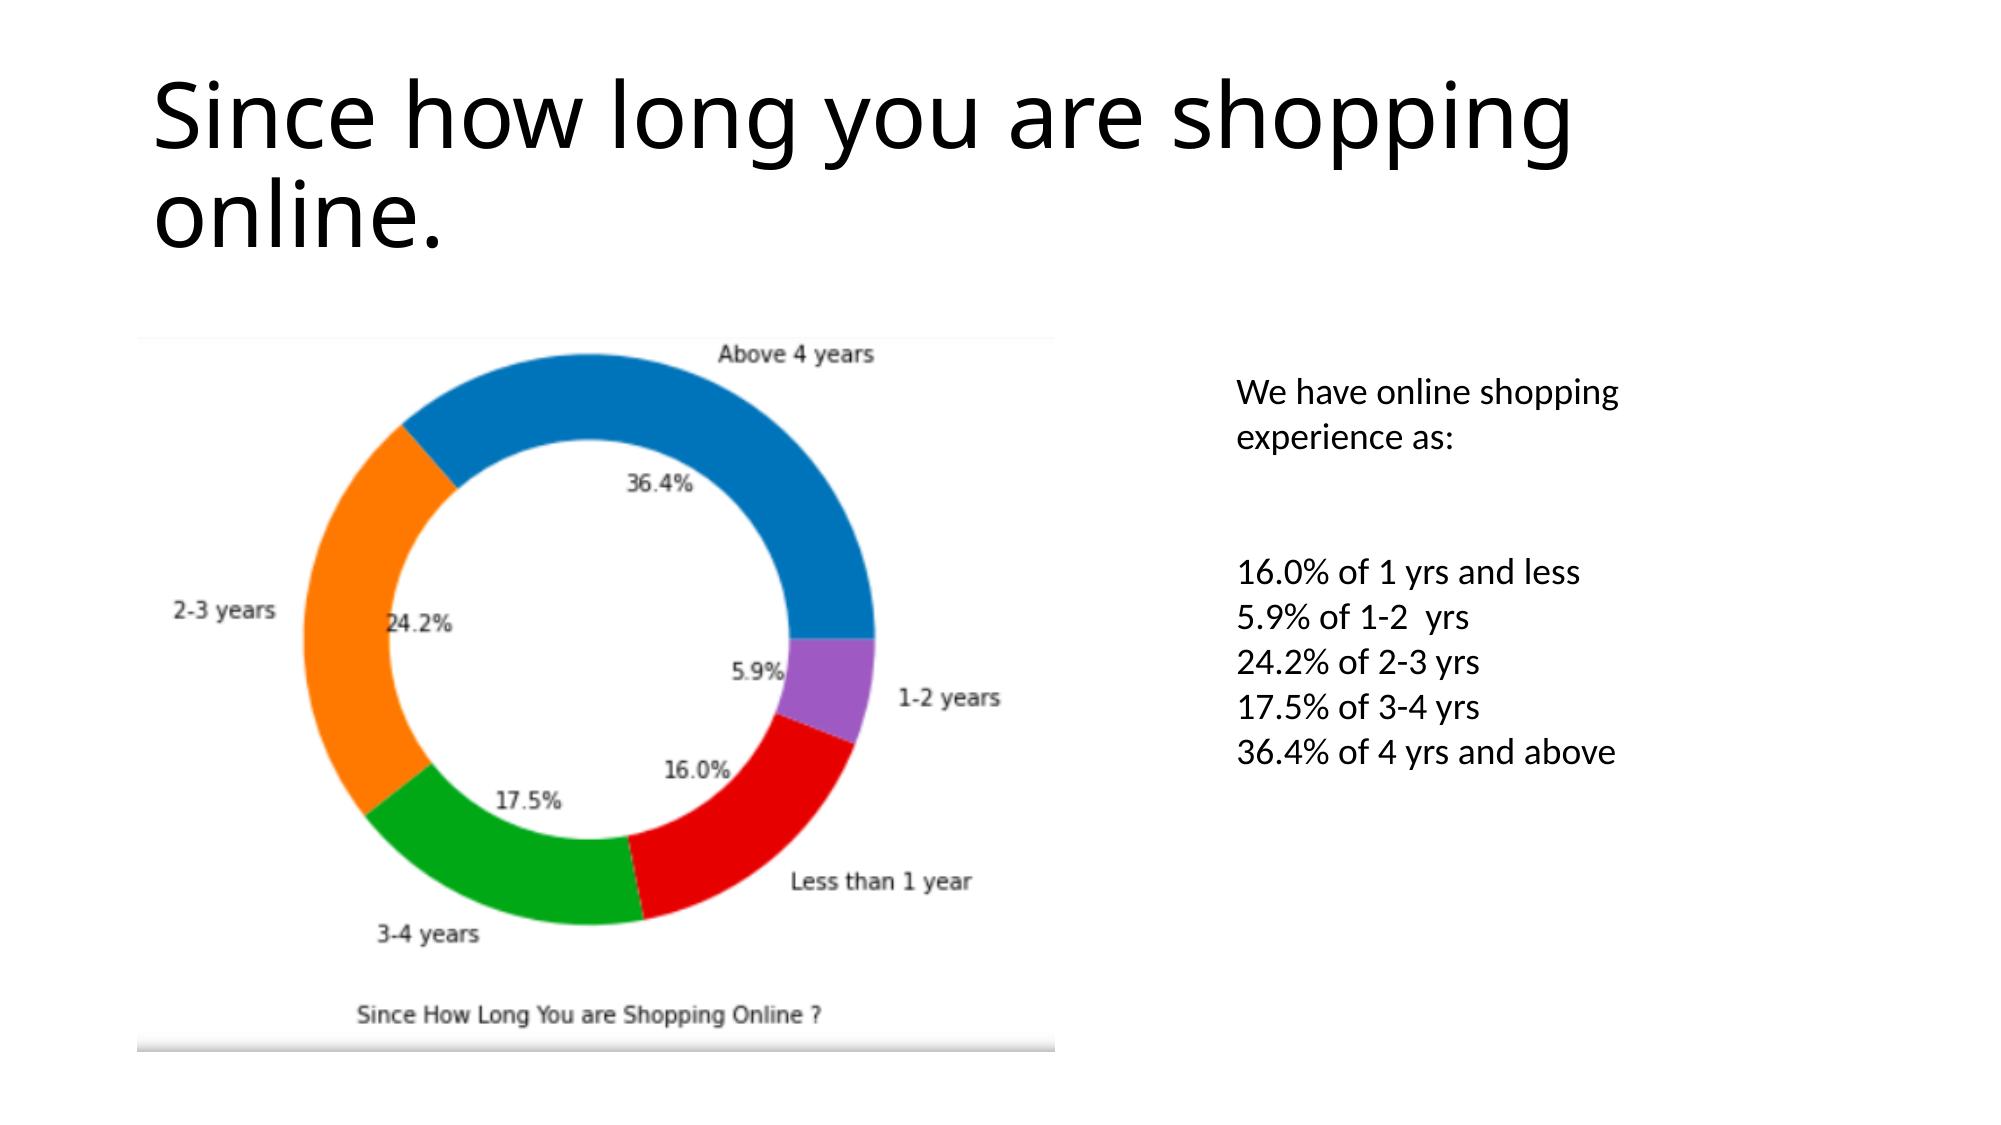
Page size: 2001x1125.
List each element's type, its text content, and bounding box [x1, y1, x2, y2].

title Since how long you are shopping online. [137, 59, 1863, 278]
text_box We have online shopping experience as: 16.0% of 1 yrs and less 5.9% of 1-2 yrs 24.2% of 2-3 yrs 17.5% of 3-4 yrs 36.4% of 4 yrs and above [1221, 359, 1710, 825]
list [137, 337, 1055, 1052]
